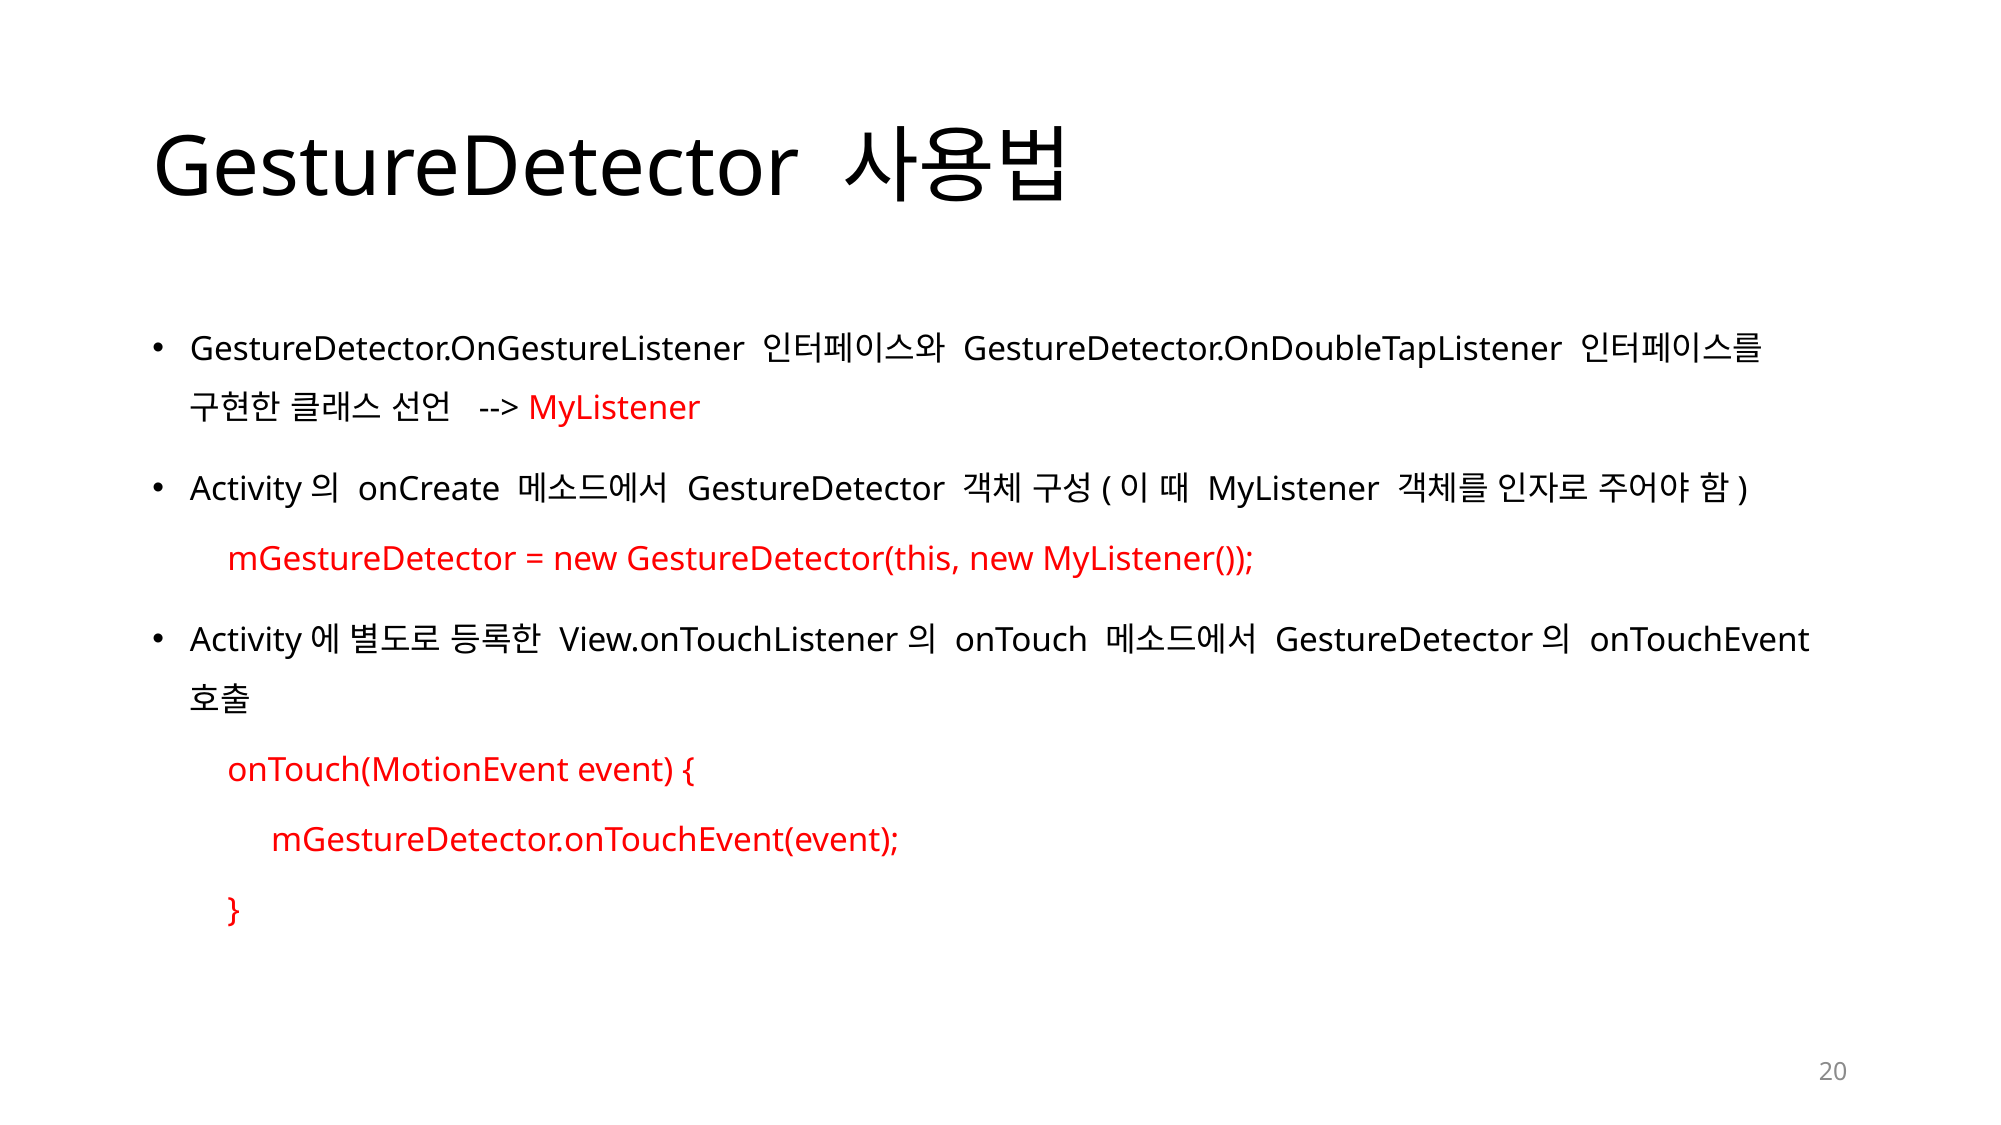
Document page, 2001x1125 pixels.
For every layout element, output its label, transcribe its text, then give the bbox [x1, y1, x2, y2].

list GestureDetector.OnGestureListener 인터페이스와 GestureDetector.OnDoubleTapListener 인터페이스를 구현한 클래스 선언 --> MyListener Activity의 onCreate 메소드에서 GestureDetector 객체 구성(이 때 MyListener 객체를 인자로 주어야 함) mGestureDetector = new GestureDetector(this, new MyListener()); Activity에 별도로 등록한 View.onTouchListener의 onTouch 메소드에서 GestureDetector의 onTouchEvent 호출 onTouch(MotionEvent event) { mGestureDetector.onTouchEvent(event); } [137, 299, 1863, 1014]
slide_number 20 [1412, 1042, 1863, 1103]
title GestureDetector 사용법 [137, 59, 1863, 278]
